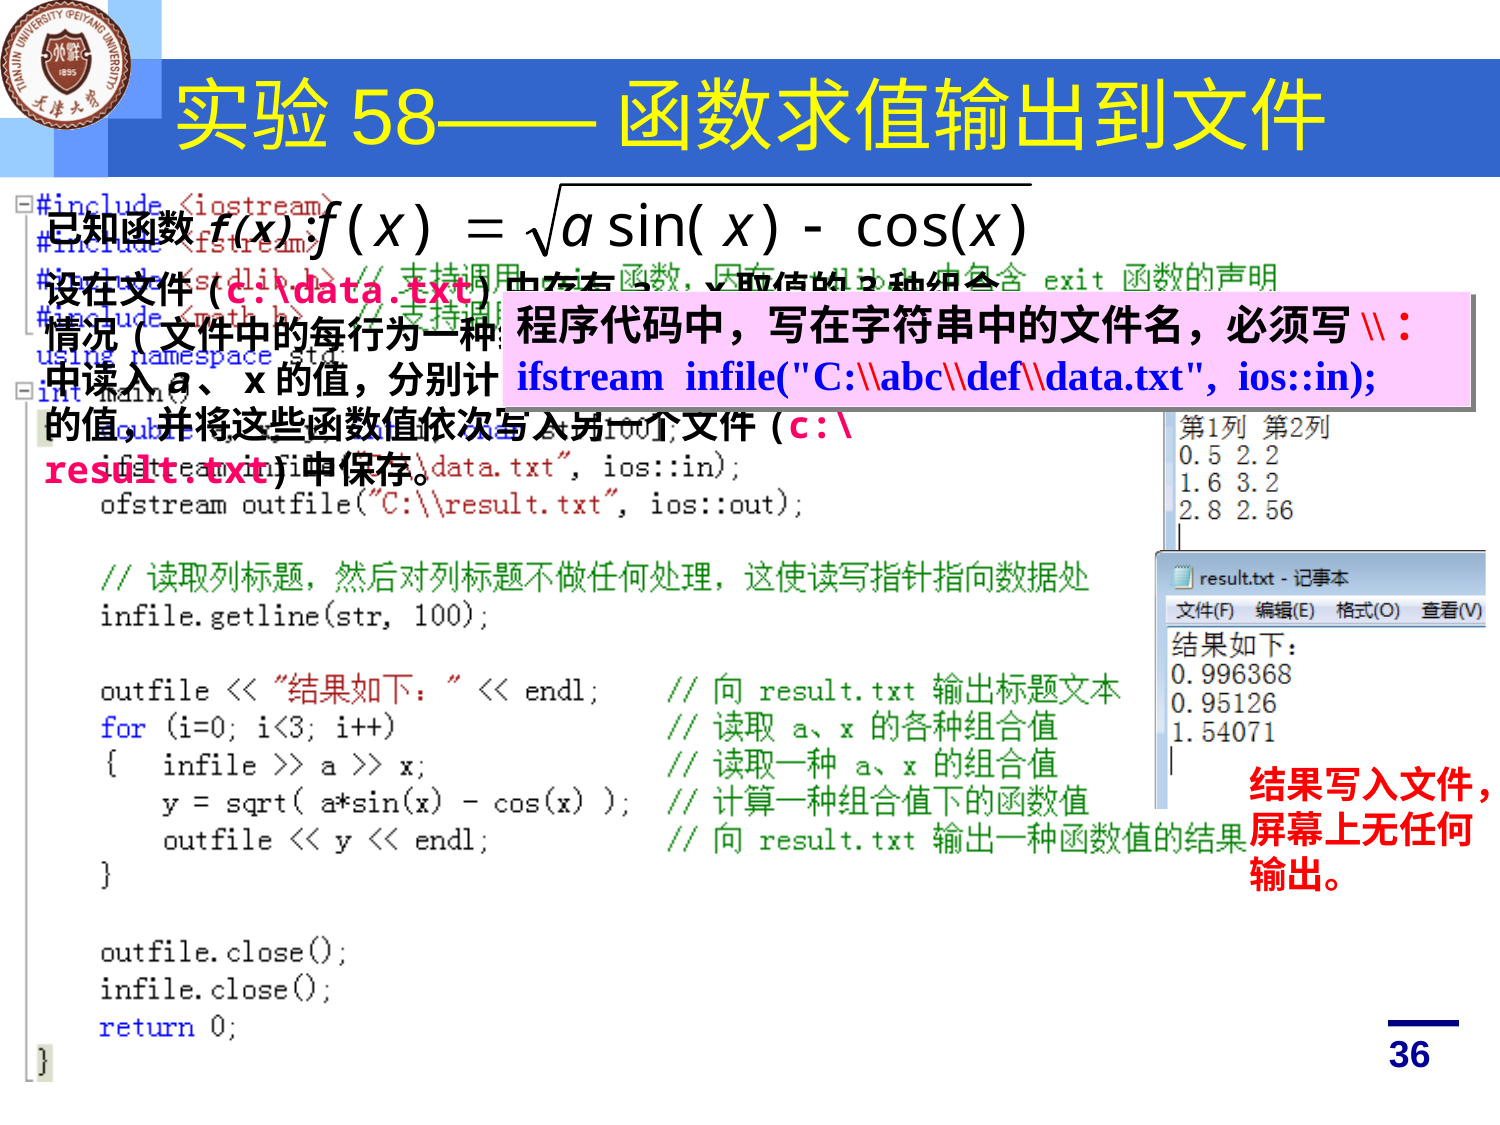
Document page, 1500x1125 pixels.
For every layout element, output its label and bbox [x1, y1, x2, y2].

text_box [1388, 753, 1500, 904]
text_box [1388, 291, 1471, 337]
title [157, 42, 1471, 183]
picture [0, 0, 131, 130]
text_box [310, 172, 1046, 271]
picture [12, 185, 1486, 1083]
